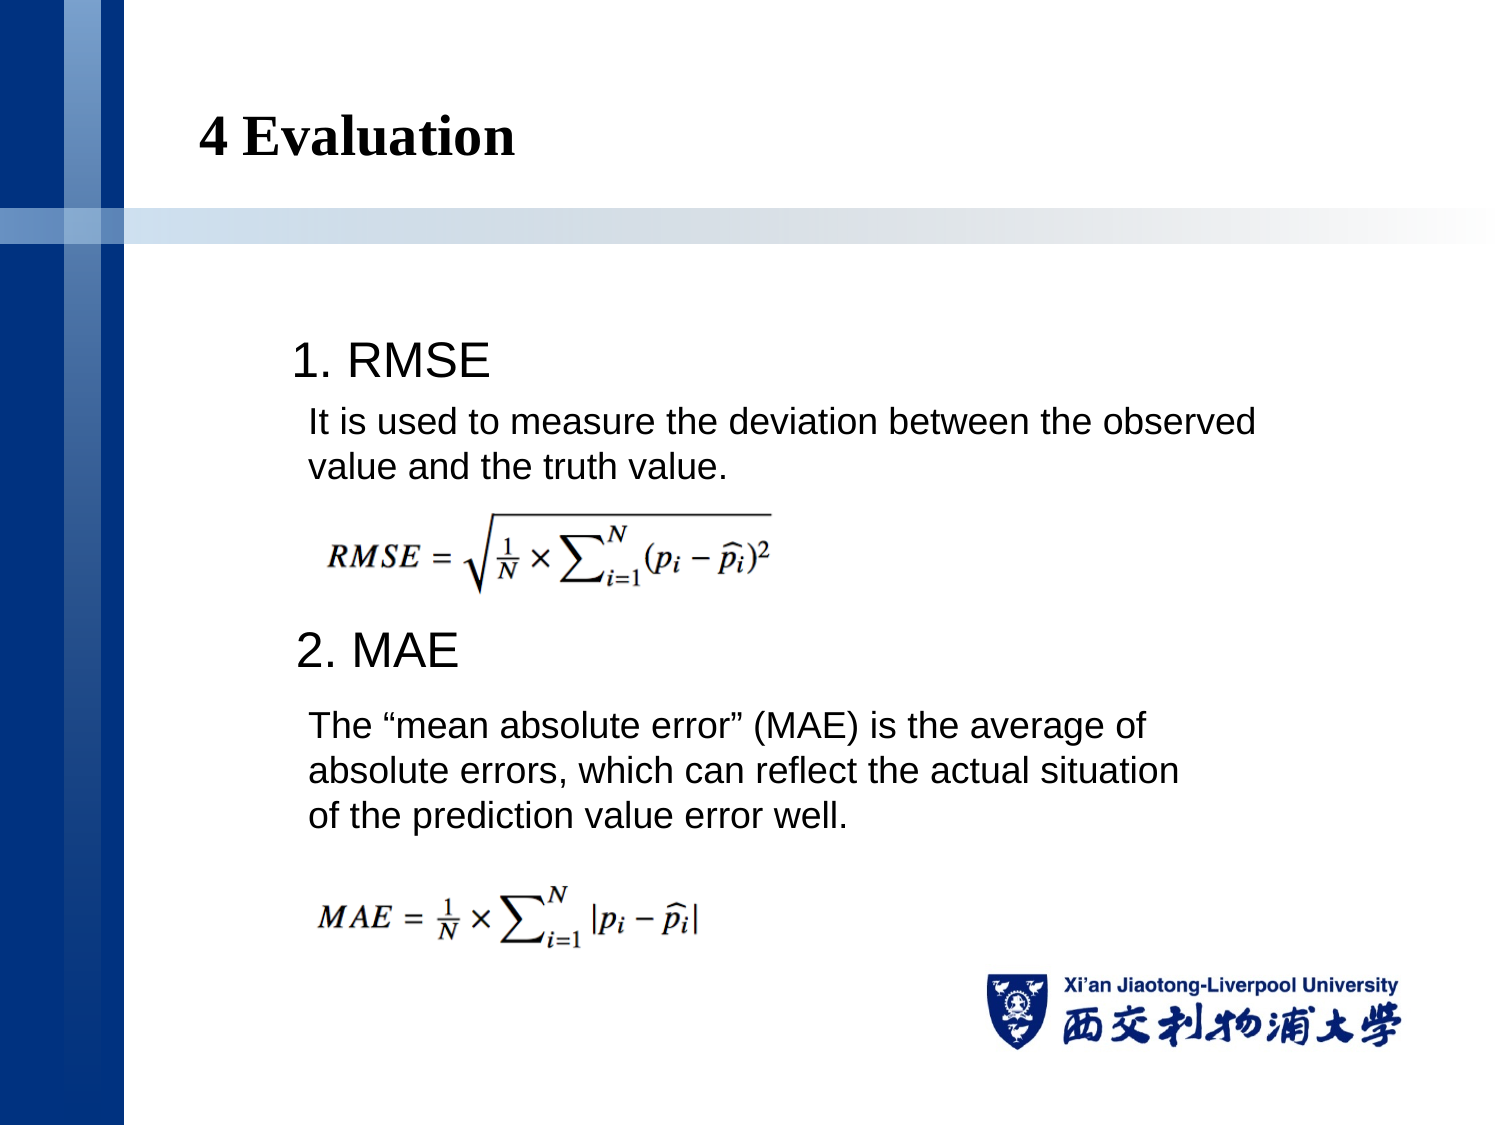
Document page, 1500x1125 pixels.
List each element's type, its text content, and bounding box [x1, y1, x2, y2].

text_box The “mean absolute error” (MAE) is the average of absolute errors, which can reﬂect the actual situation of the prediction value error well. [293, 693, 1235, 844]
picture [312, 490, 861, 624]
text_box 2. MAE [281, 609, 475, 685]
picture [974, 964, 1411, 1058]
text_box It is used to measure the deviation between the observed value and the truth value. [293, 389, 1341, 495]
text_box 1. RMSE [276, 319, 507, 395]
picture [274, 863, 786, 968]
text_box 4 Evaluation [0, 90, 718, 175]
